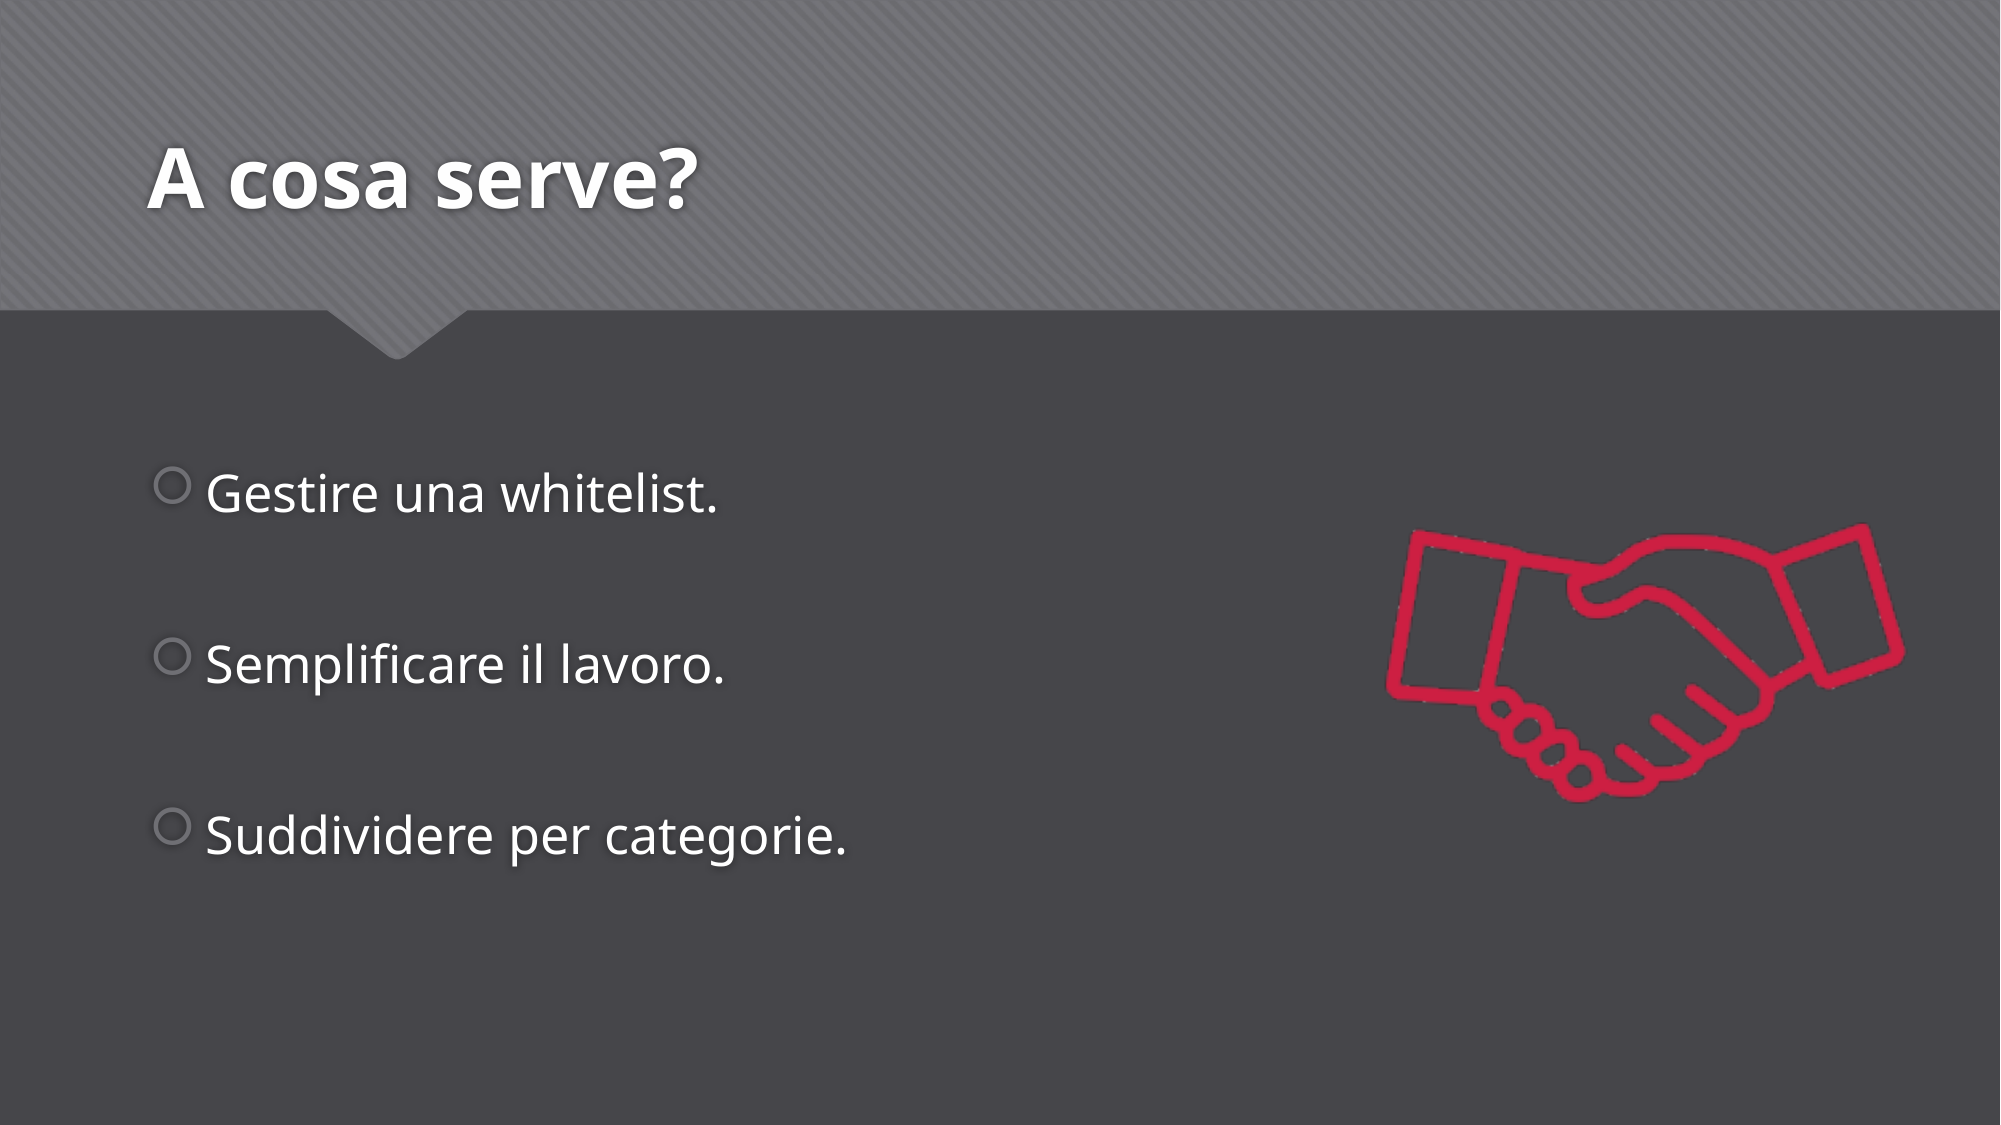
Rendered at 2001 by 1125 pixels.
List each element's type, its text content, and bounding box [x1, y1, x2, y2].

title A cosa serve? [132, 73, 1868, 233]
picture [1380, 396, 1914, 929]
list Gestire una whitelist. Semplificare il lavoro. Suddividere per categorie. [134, 364, 1866, 962]
